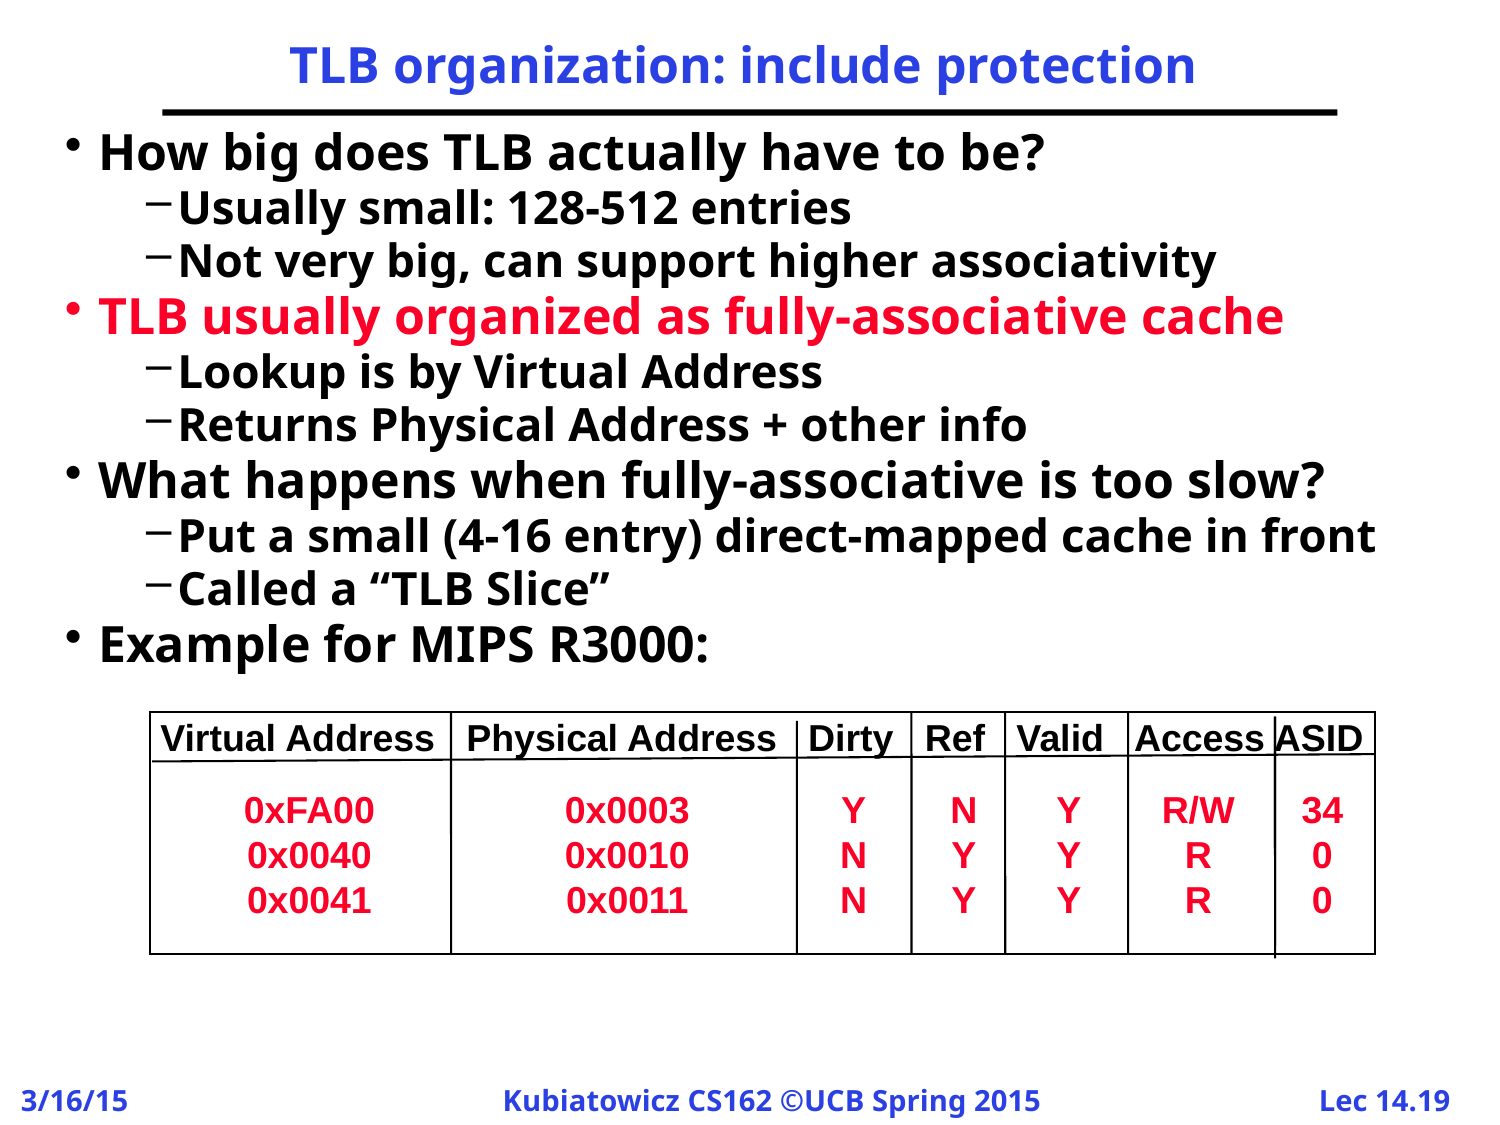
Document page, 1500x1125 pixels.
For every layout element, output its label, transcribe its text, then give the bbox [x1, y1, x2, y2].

list How big does TLB actually have to be? Usually small: 128-512 entries Not very big, can support higher associativity TLB usually organized as fully-associative cache Lookup is by Virtual Address Returns Physical Address + other info What happens when fully-associative is too slow? Put a small (4-16 entry) direct-mapped cache in front Called a “TLB Slice” Example for MIPS R3000: [50, 125, 1463, 1113]
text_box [149, 712, 1388, 959]
title TLB organization: include protection [112, 37, 1375, 98]
